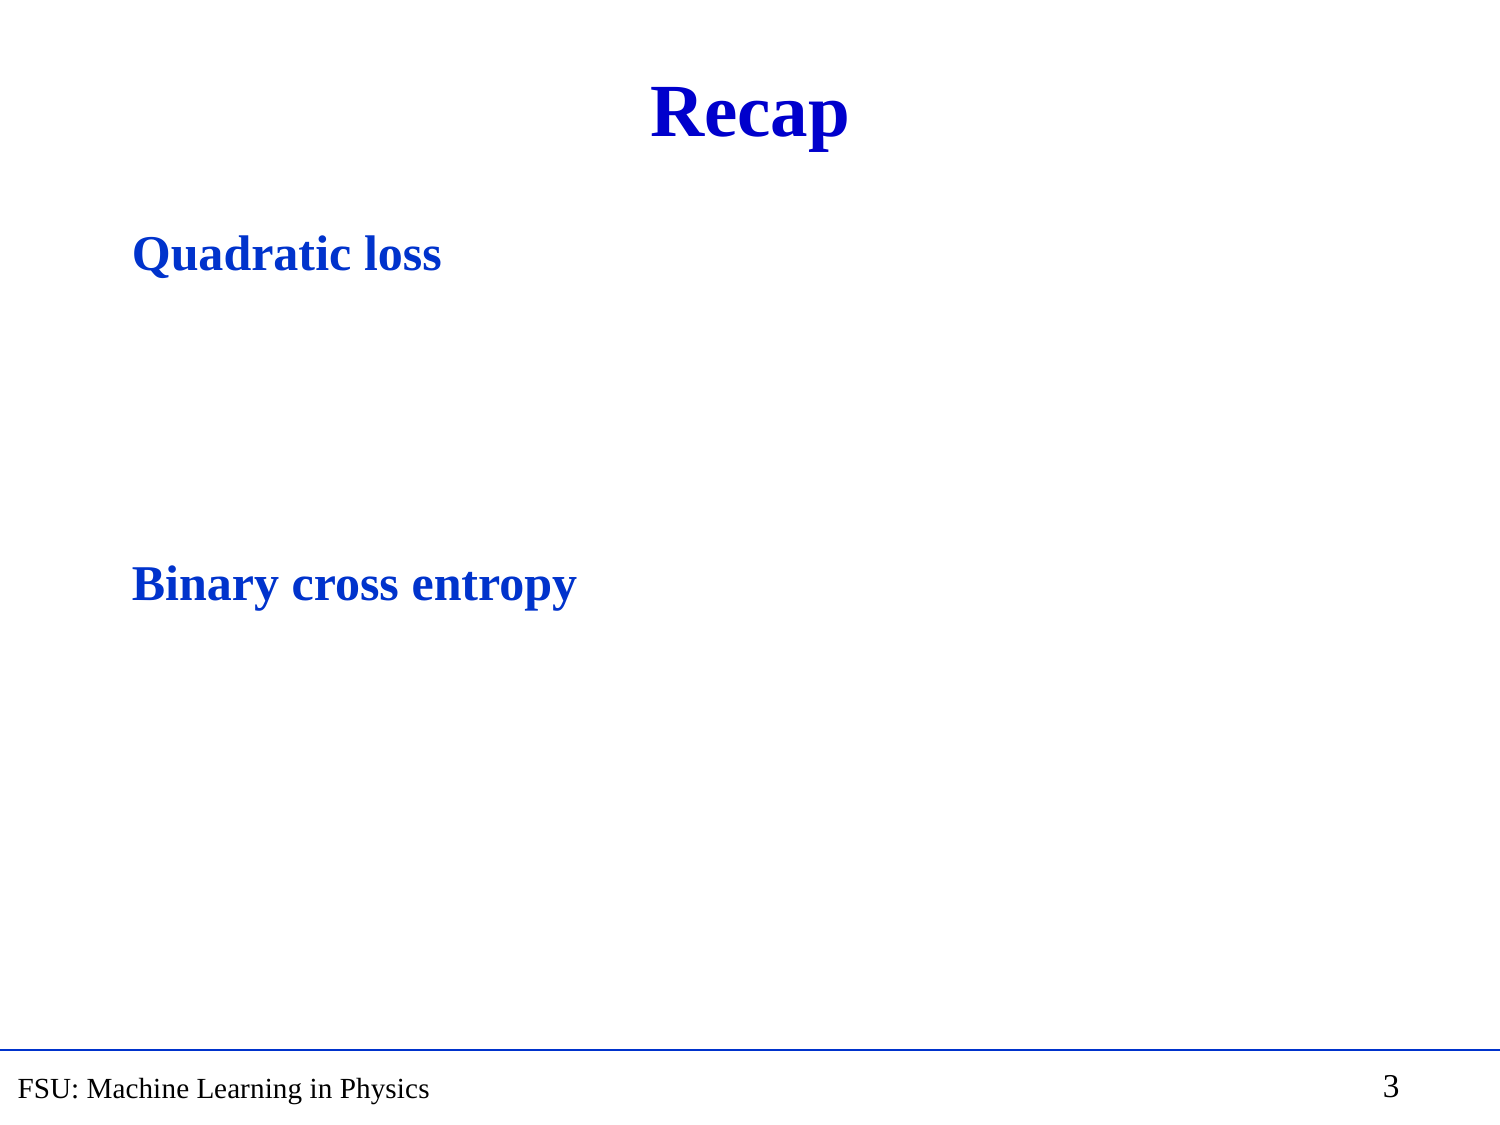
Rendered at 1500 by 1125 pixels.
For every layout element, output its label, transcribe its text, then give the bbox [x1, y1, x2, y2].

title Recap [112, 37, 1388, 176]
